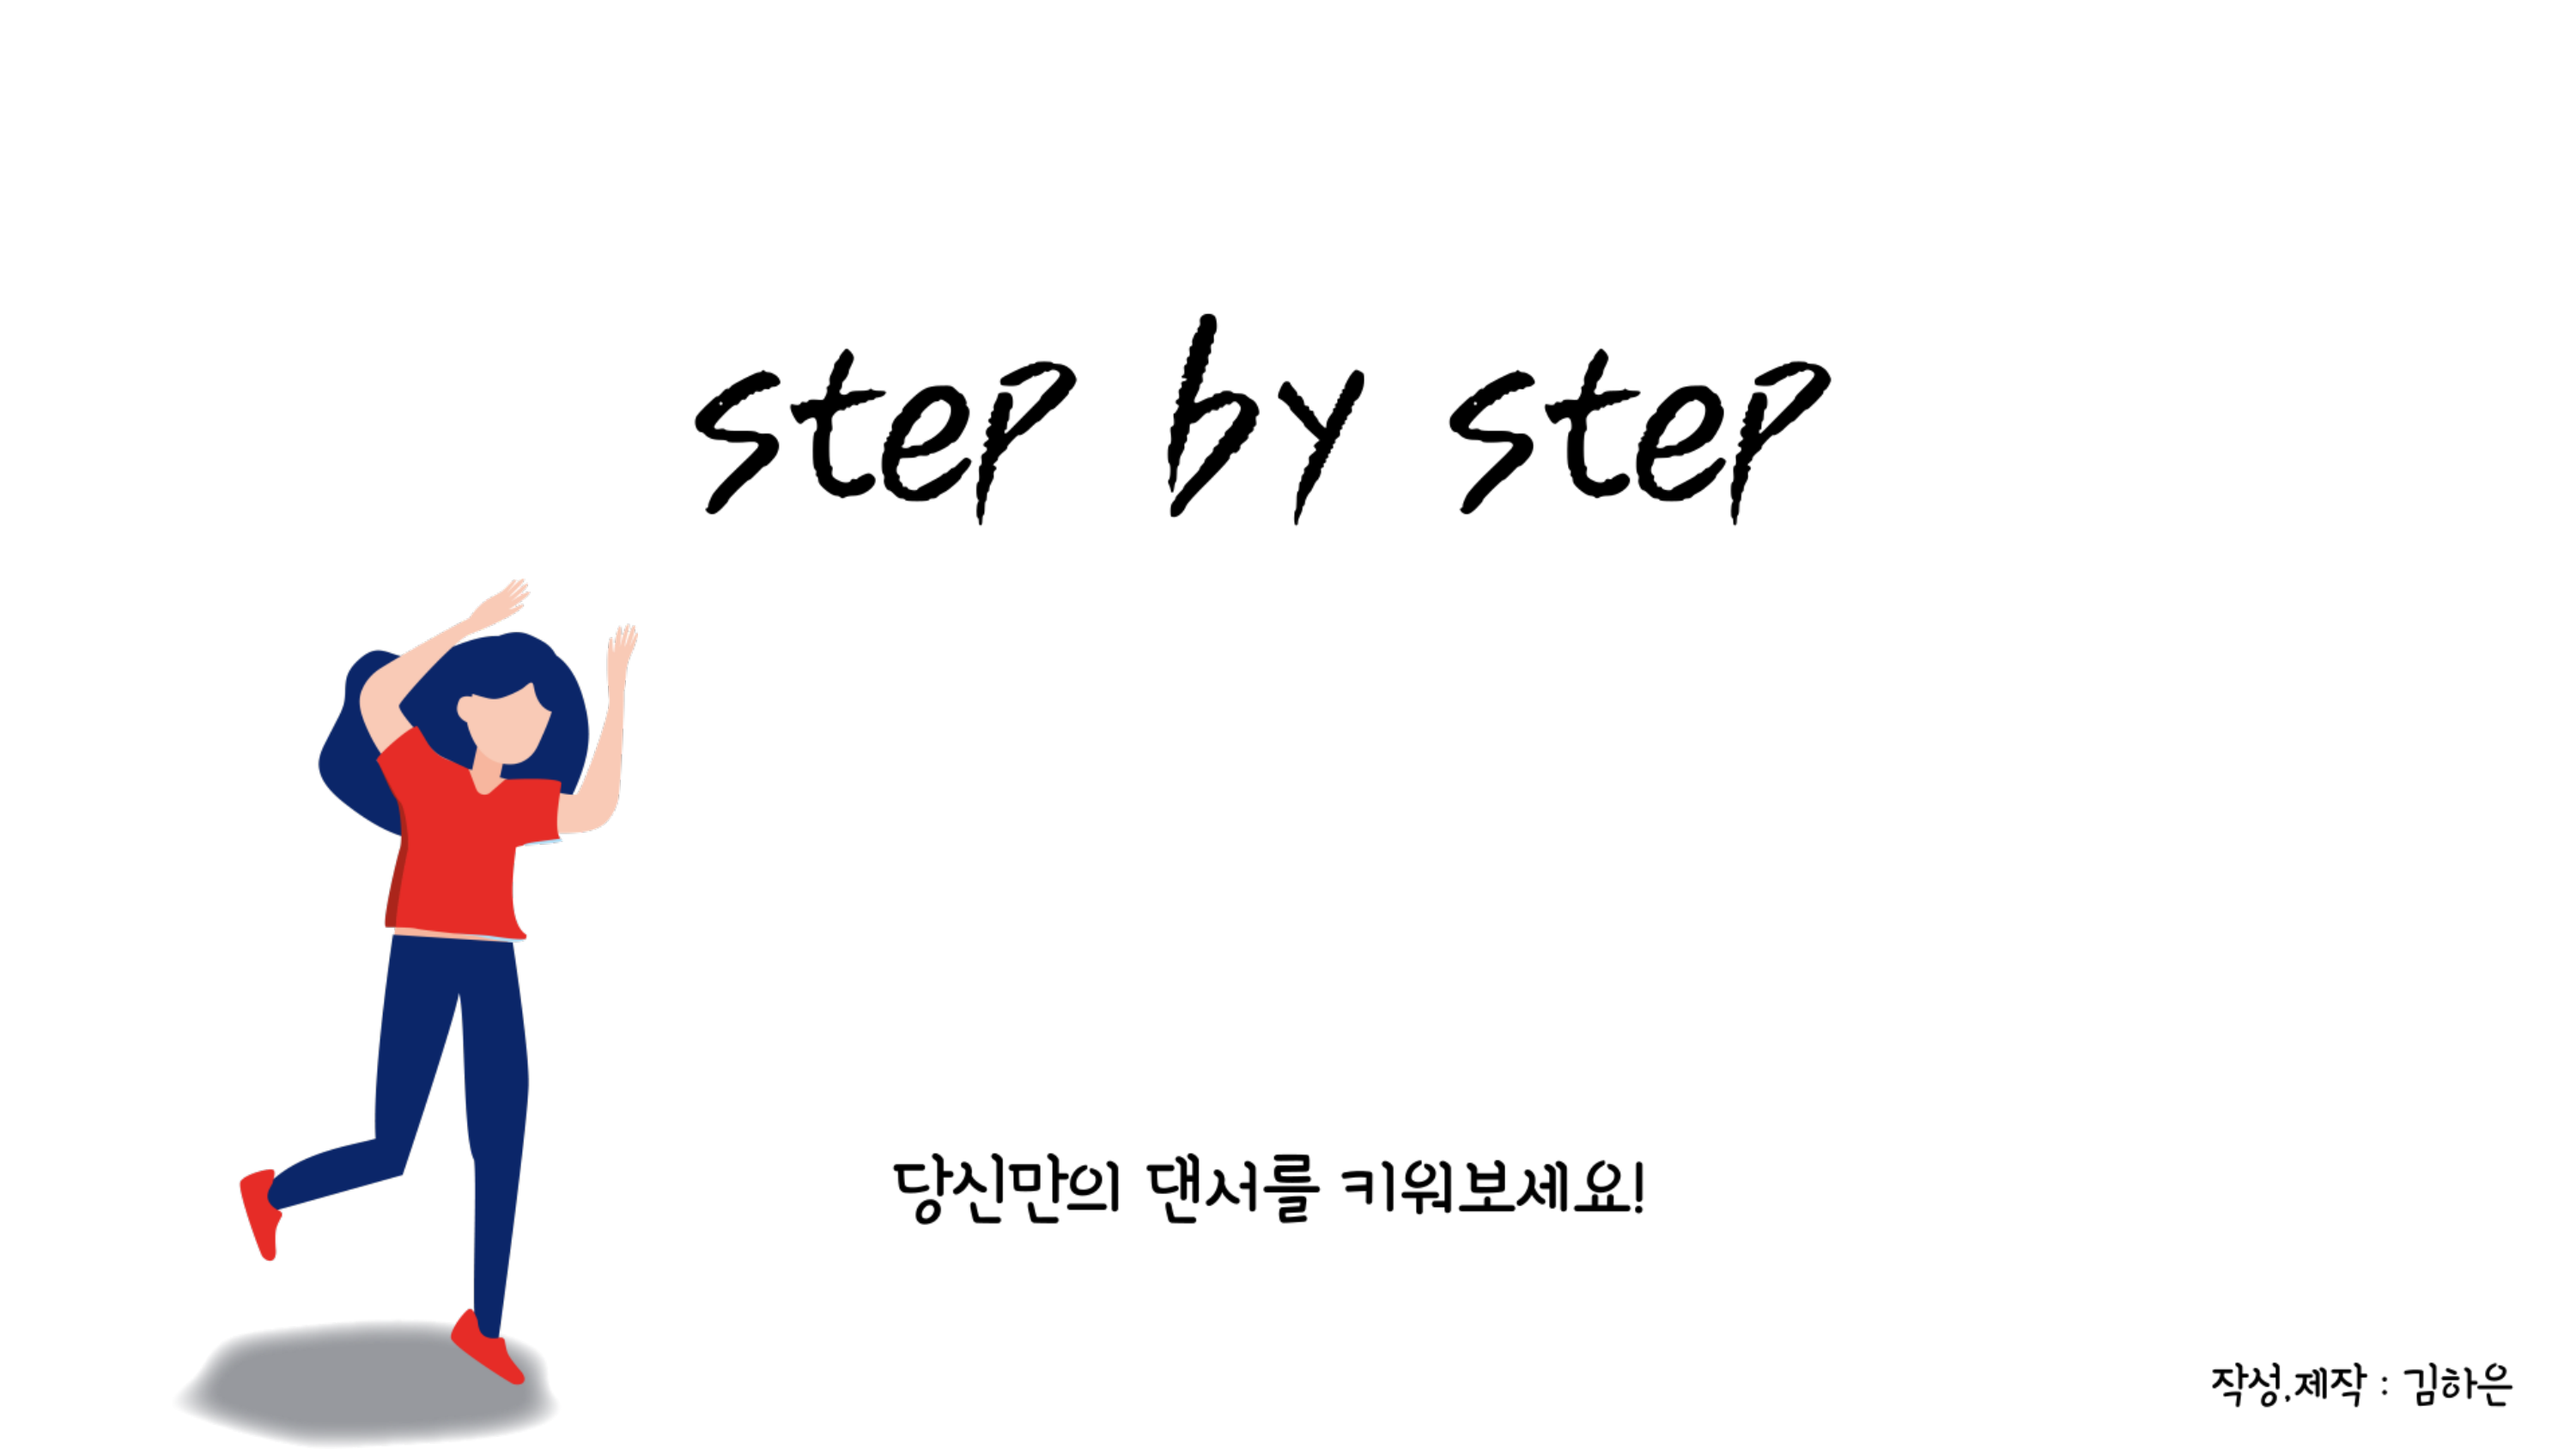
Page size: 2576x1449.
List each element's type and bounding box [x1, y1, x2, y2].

text_box [597, 169, 1972, 1272]
picture [171, 579, 638, 1449]
picture [2172, 1347, 2534, 1437]
